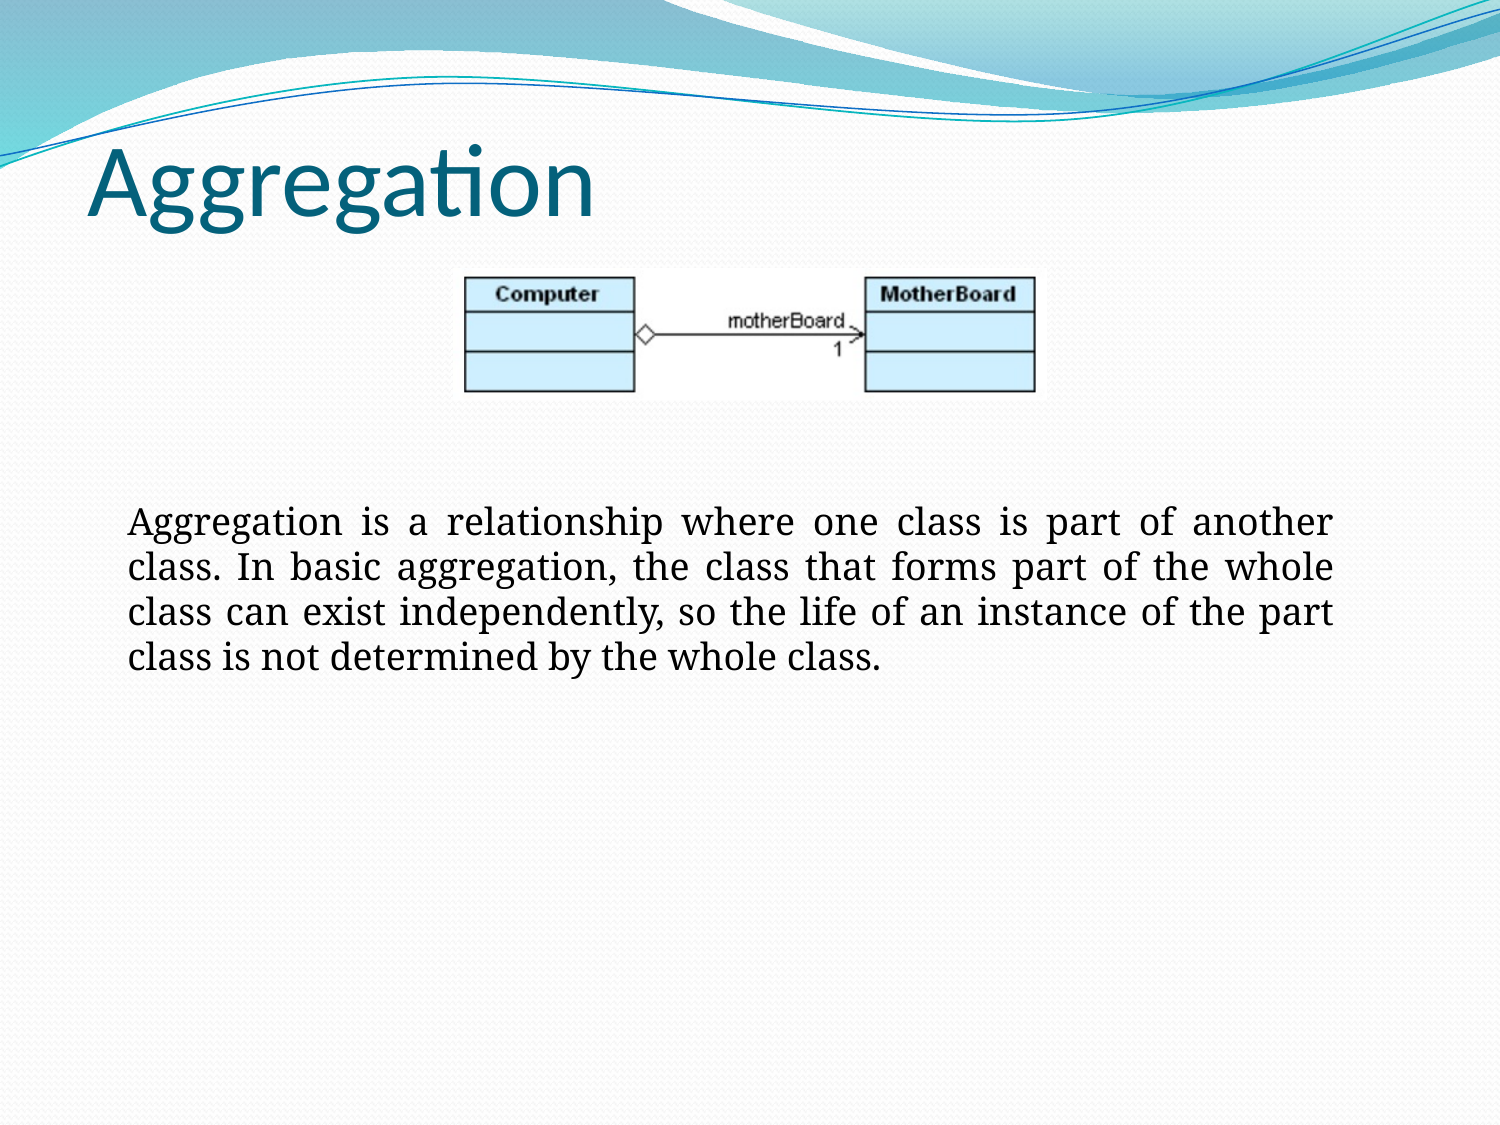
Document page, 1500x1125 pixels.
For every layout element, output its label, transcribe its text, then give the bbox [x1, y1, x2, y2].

title Aggregation [87, 50, 1438, 238]
text_box Aggregation is a relationship where one class is part of another class. In basic aggregation, the class that forms part of the whole class can exist independently, so the life of an instance of the part class is not determined by the whole class. [112, 490, 1350, 686]
picture [453, 268, 1047, 401]
